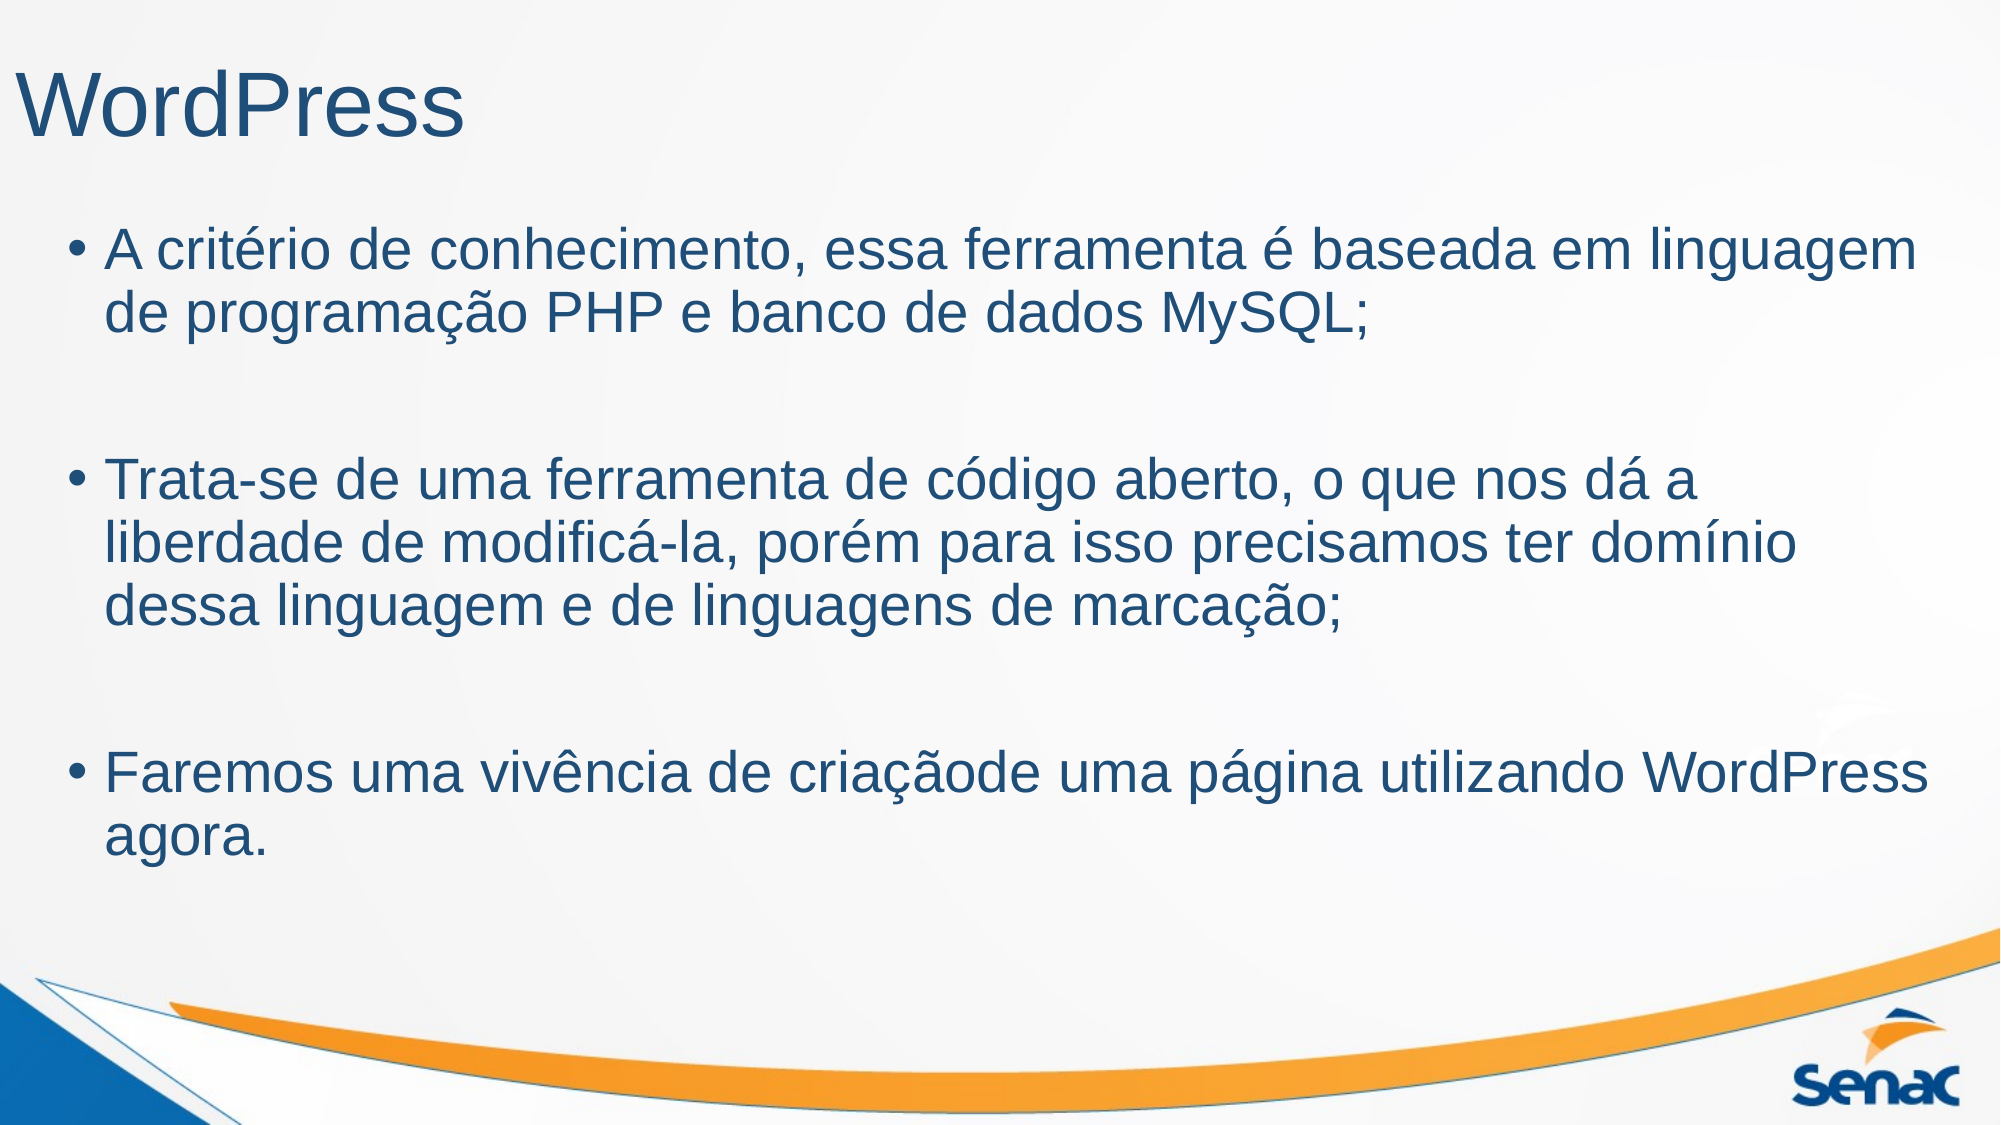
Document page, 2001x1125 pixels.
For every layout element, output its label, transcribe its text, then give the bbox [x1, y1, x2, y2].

picture [0, 0, 2001, 1125]
list A critério de conhecimento, essa ferramenta é baseada em linguagem de programação PHP e banco de dados MySQL; Trata-se de uma ferramenta de código aberto, o que nos dá a liberdade de modificá-la, porém para isso precisamos ter domínio dessa linguagem e de linguagens de marcação; Faremos uma vivência de criaçãode uma página utilizando WordPress agora. [52, 211, 1973, 926]
title WordPress [0, 36, 1973, 178]
